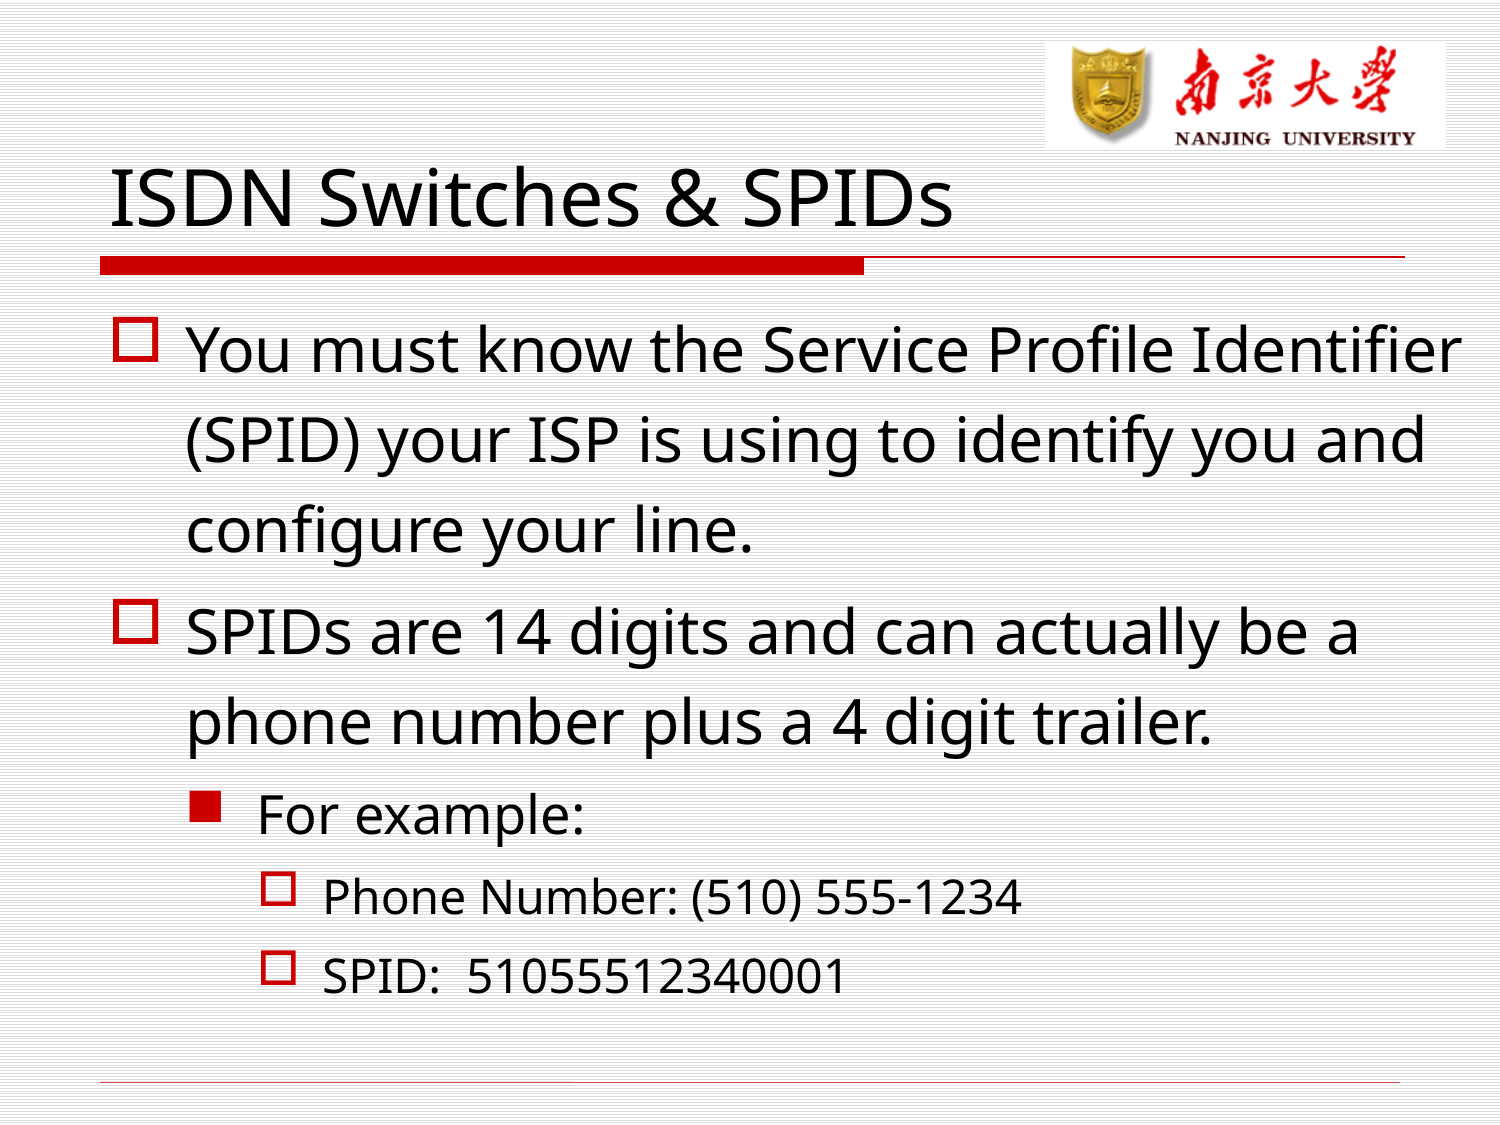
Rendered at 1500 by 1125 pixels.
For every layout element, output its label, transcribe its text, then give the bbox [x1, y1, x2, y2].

list You must know the Service Profile Identifier (SPID) your ISP is using to identify you and configure your line. SPIDs are 14 digits and can actually be a phone number plus a 4 digit trailer. For example: Phone Number: (510) 555-1234 SPID: 51055512340001 [92, 287, 1500, 1059]
picture [1045, 42, 1446, 148]
title ISDN Switches & SPIDs [94, 50, 1407, 250]
